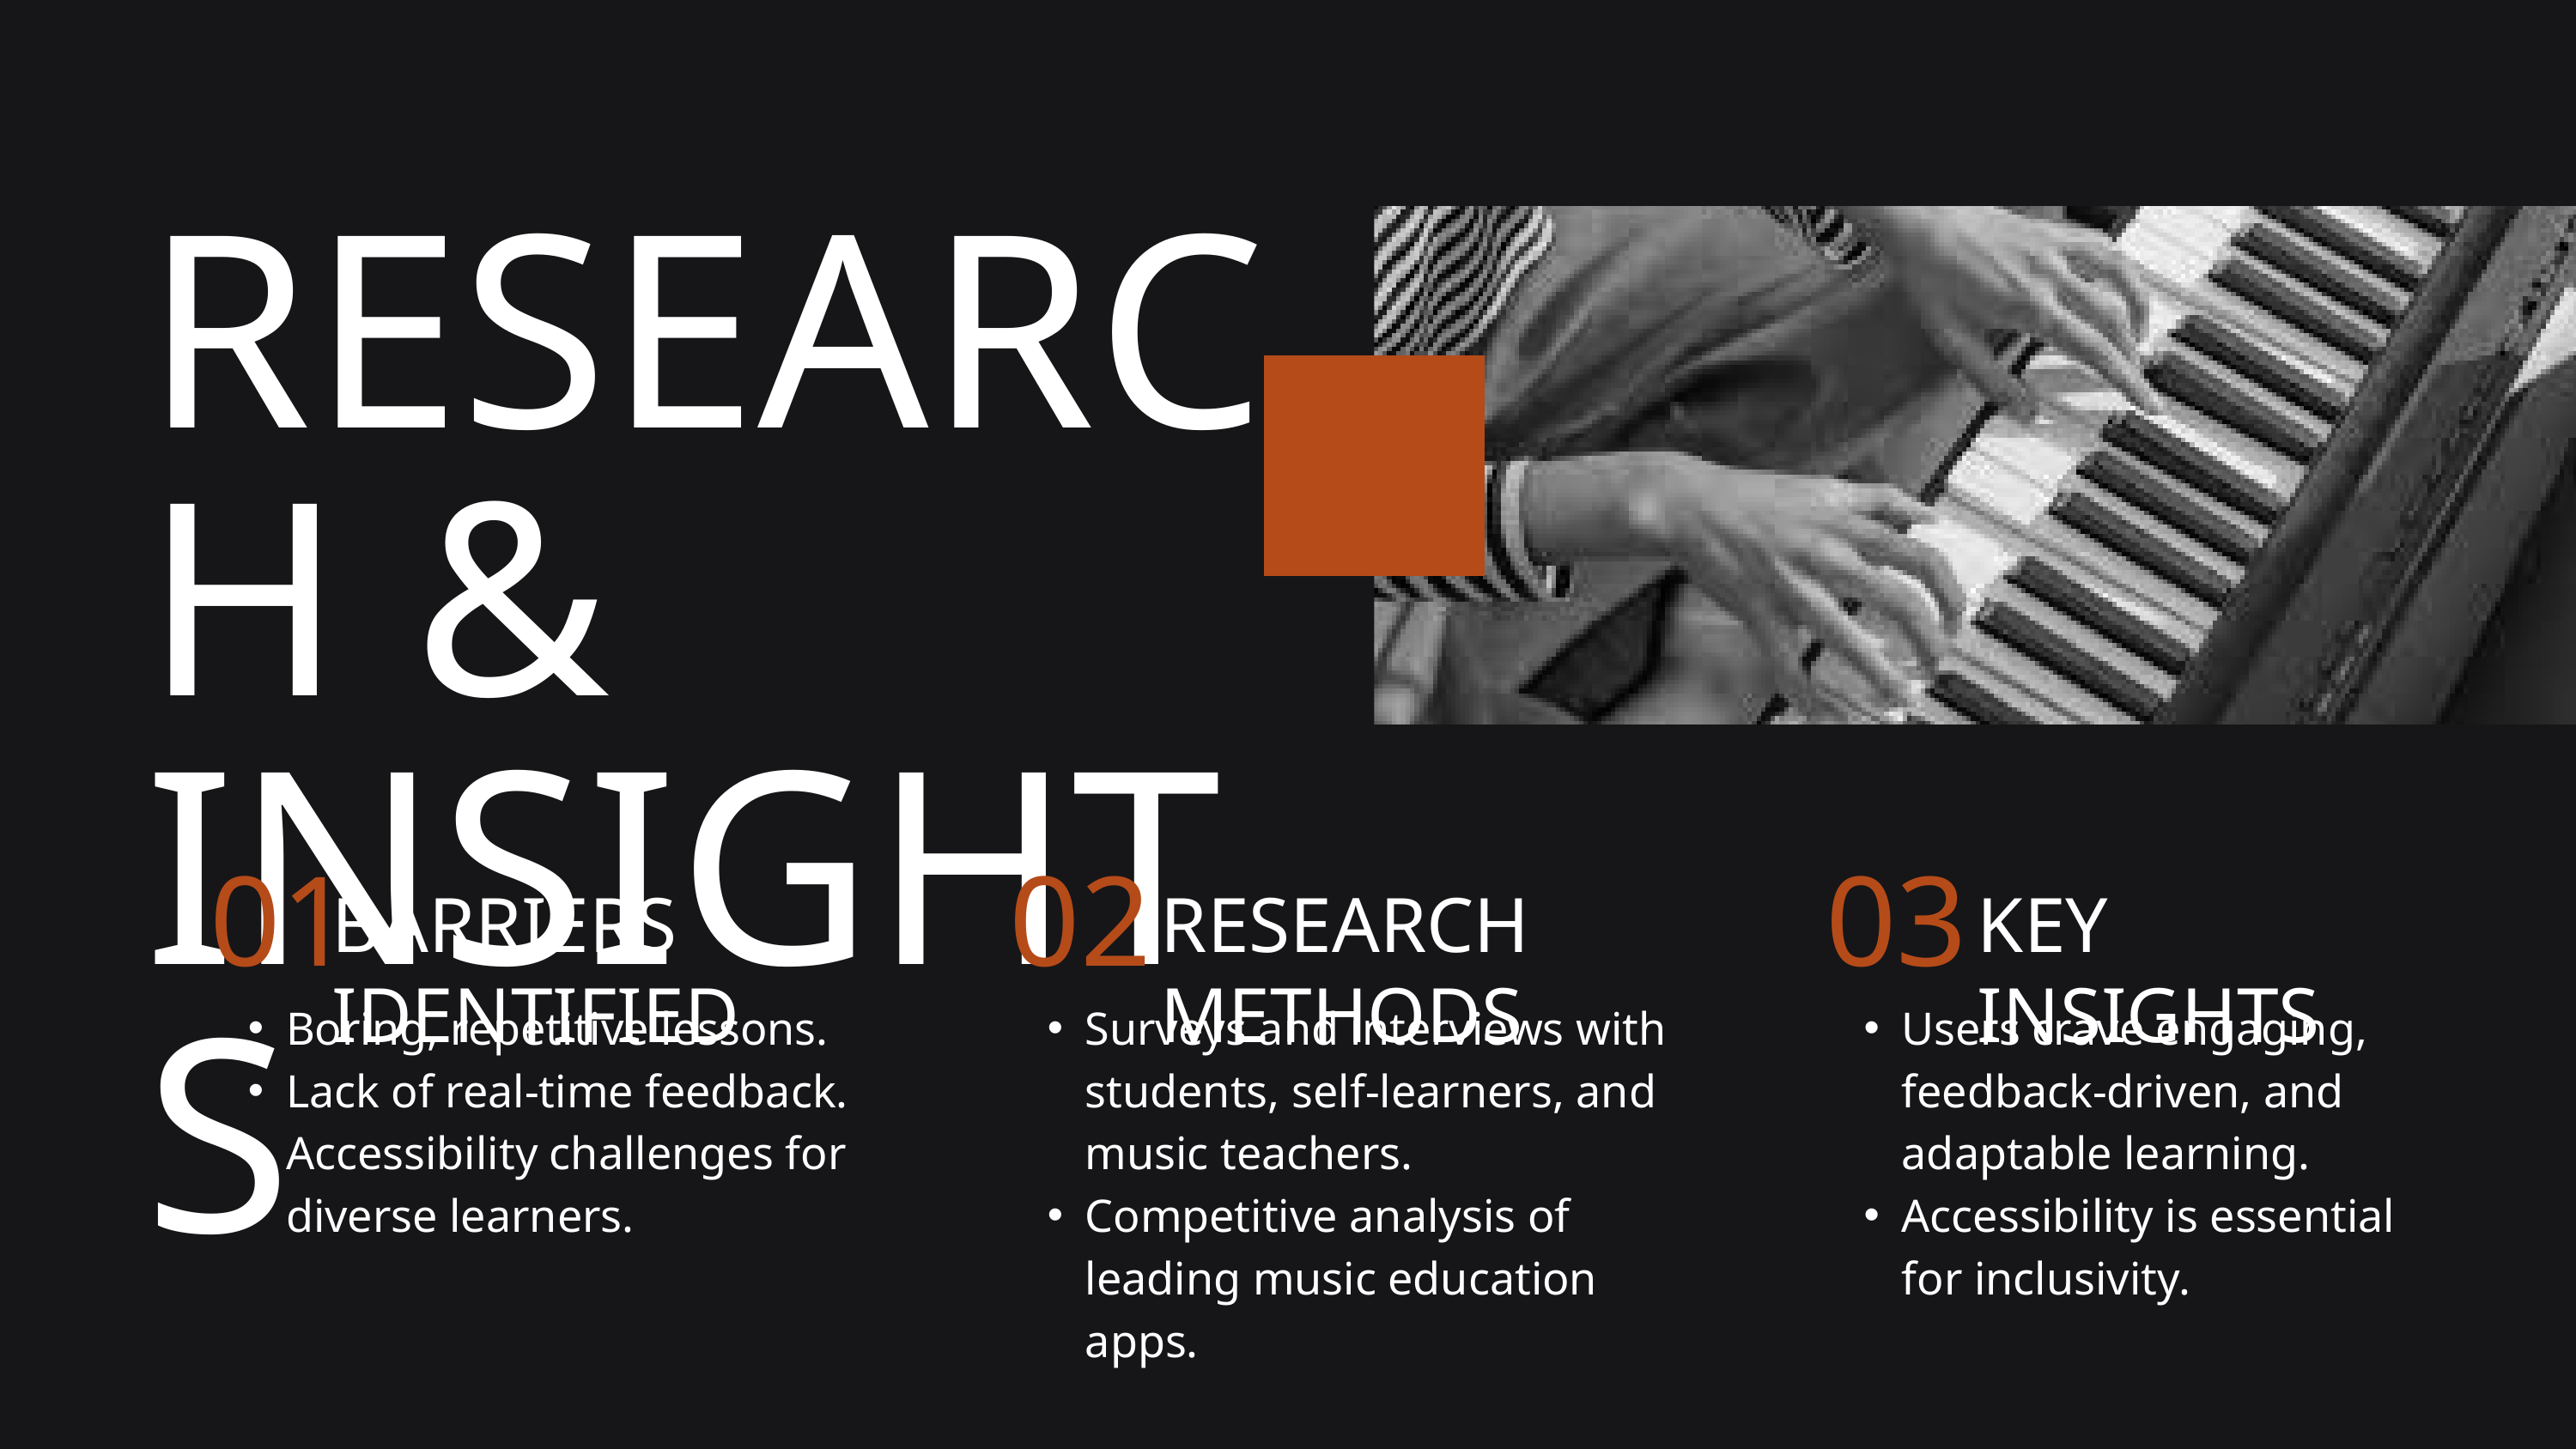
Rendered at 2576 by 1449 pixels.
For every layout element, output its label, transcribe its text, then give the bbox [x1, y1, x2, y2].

text_box 01 [210, 866, 383, 991]
text_box RESEARCH METHODS [1182, 876, 1725, 1058]
text_box 02 [1009, 866, 1182, 991]
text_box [1374, 206, 2576, 724]
text_box Surveys and interviews with students, self-learners, and music teachers. Competitive analysis of leading music education apps. [1009, 991, 1683, 1429]
text_box KEY INSIGHTS [1977, 876, 2366, 1058]
text_box BARRIERS IDENTIFIED [383, 876, 909, 1058]
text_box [1263, 355, 1485, 576]
text_box 03 [1826, 866, 1999, 991]
text_box RESEARCH & INSIGHTS [144, 213, 1279, 1287]
text_box Users crave engaging, feedback-driven, and adaptable learning. Accessibility is essential for inclusivity. [1826, 991, 2432, 1367]
text_box Boring, repetitive lessons. Lack of real-time feedback. Accessibility challenges for diverse learners. [210, 991, 884, 1304]
